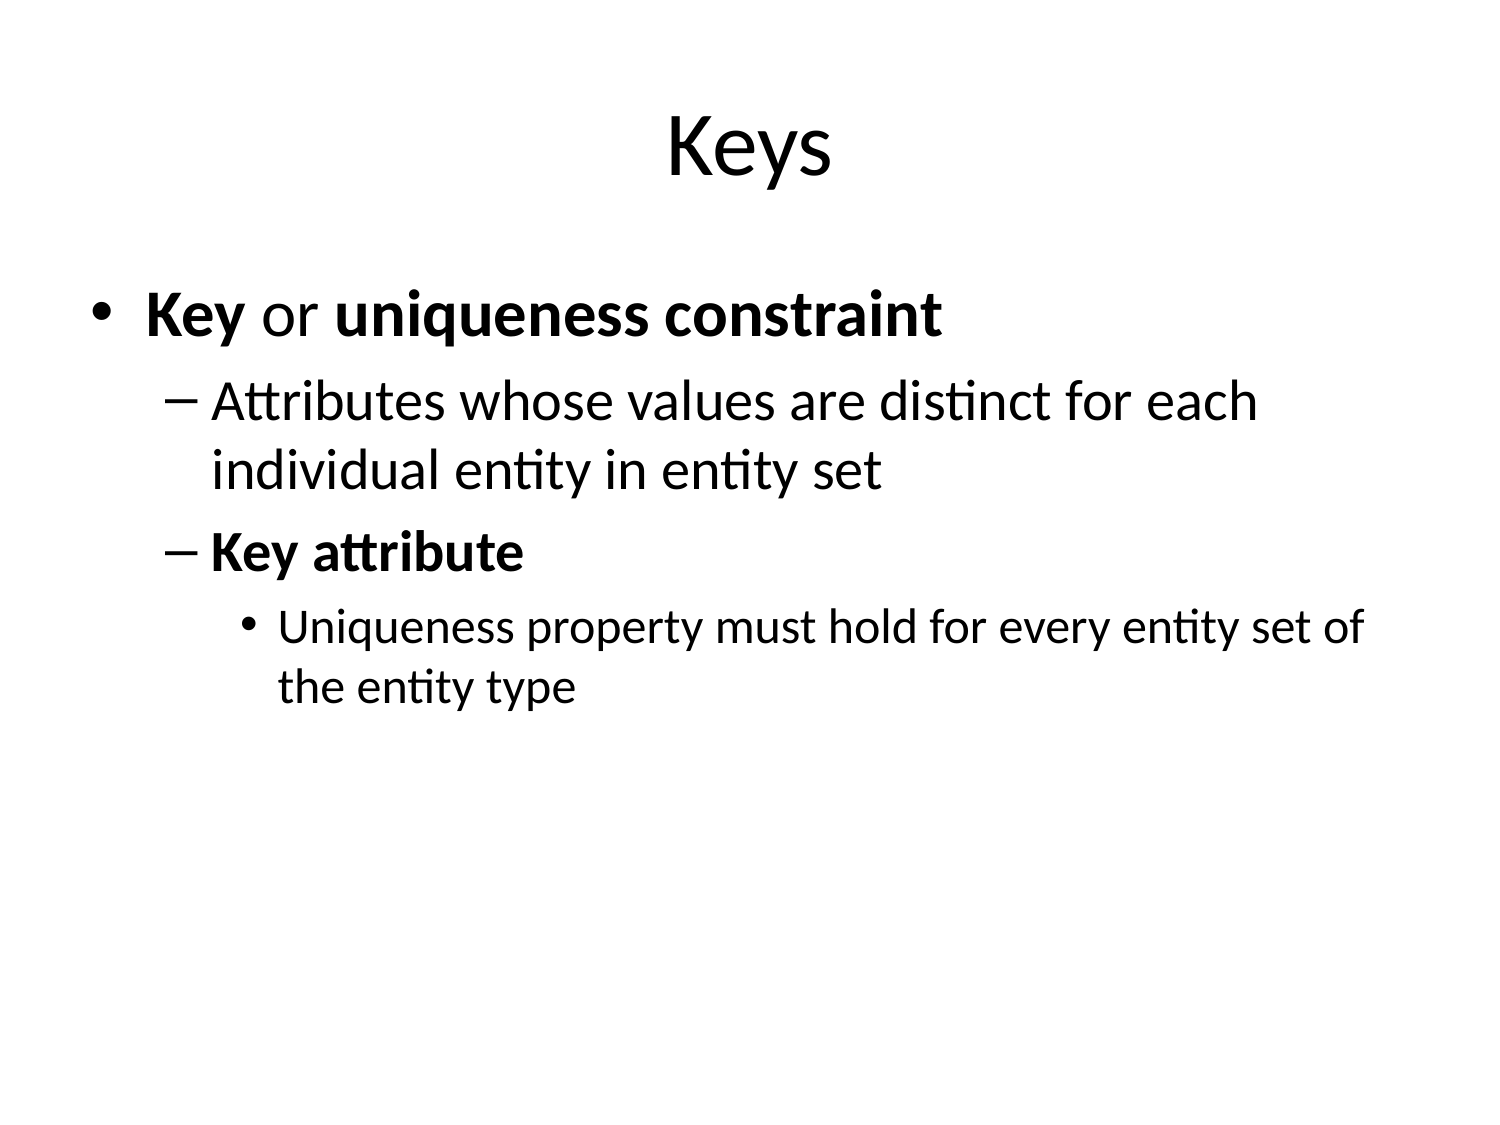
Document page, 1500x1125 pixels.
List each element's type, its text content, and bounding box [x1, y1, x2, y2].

title Keys [75, 45, 1425, 233]
list Key or uniqueness constraint Attributes whose values are distinct for each individual entity in entity set Key attribute Uniqueness property must hold for every entity set of the entity type [75, 262, 1425, 1005]
